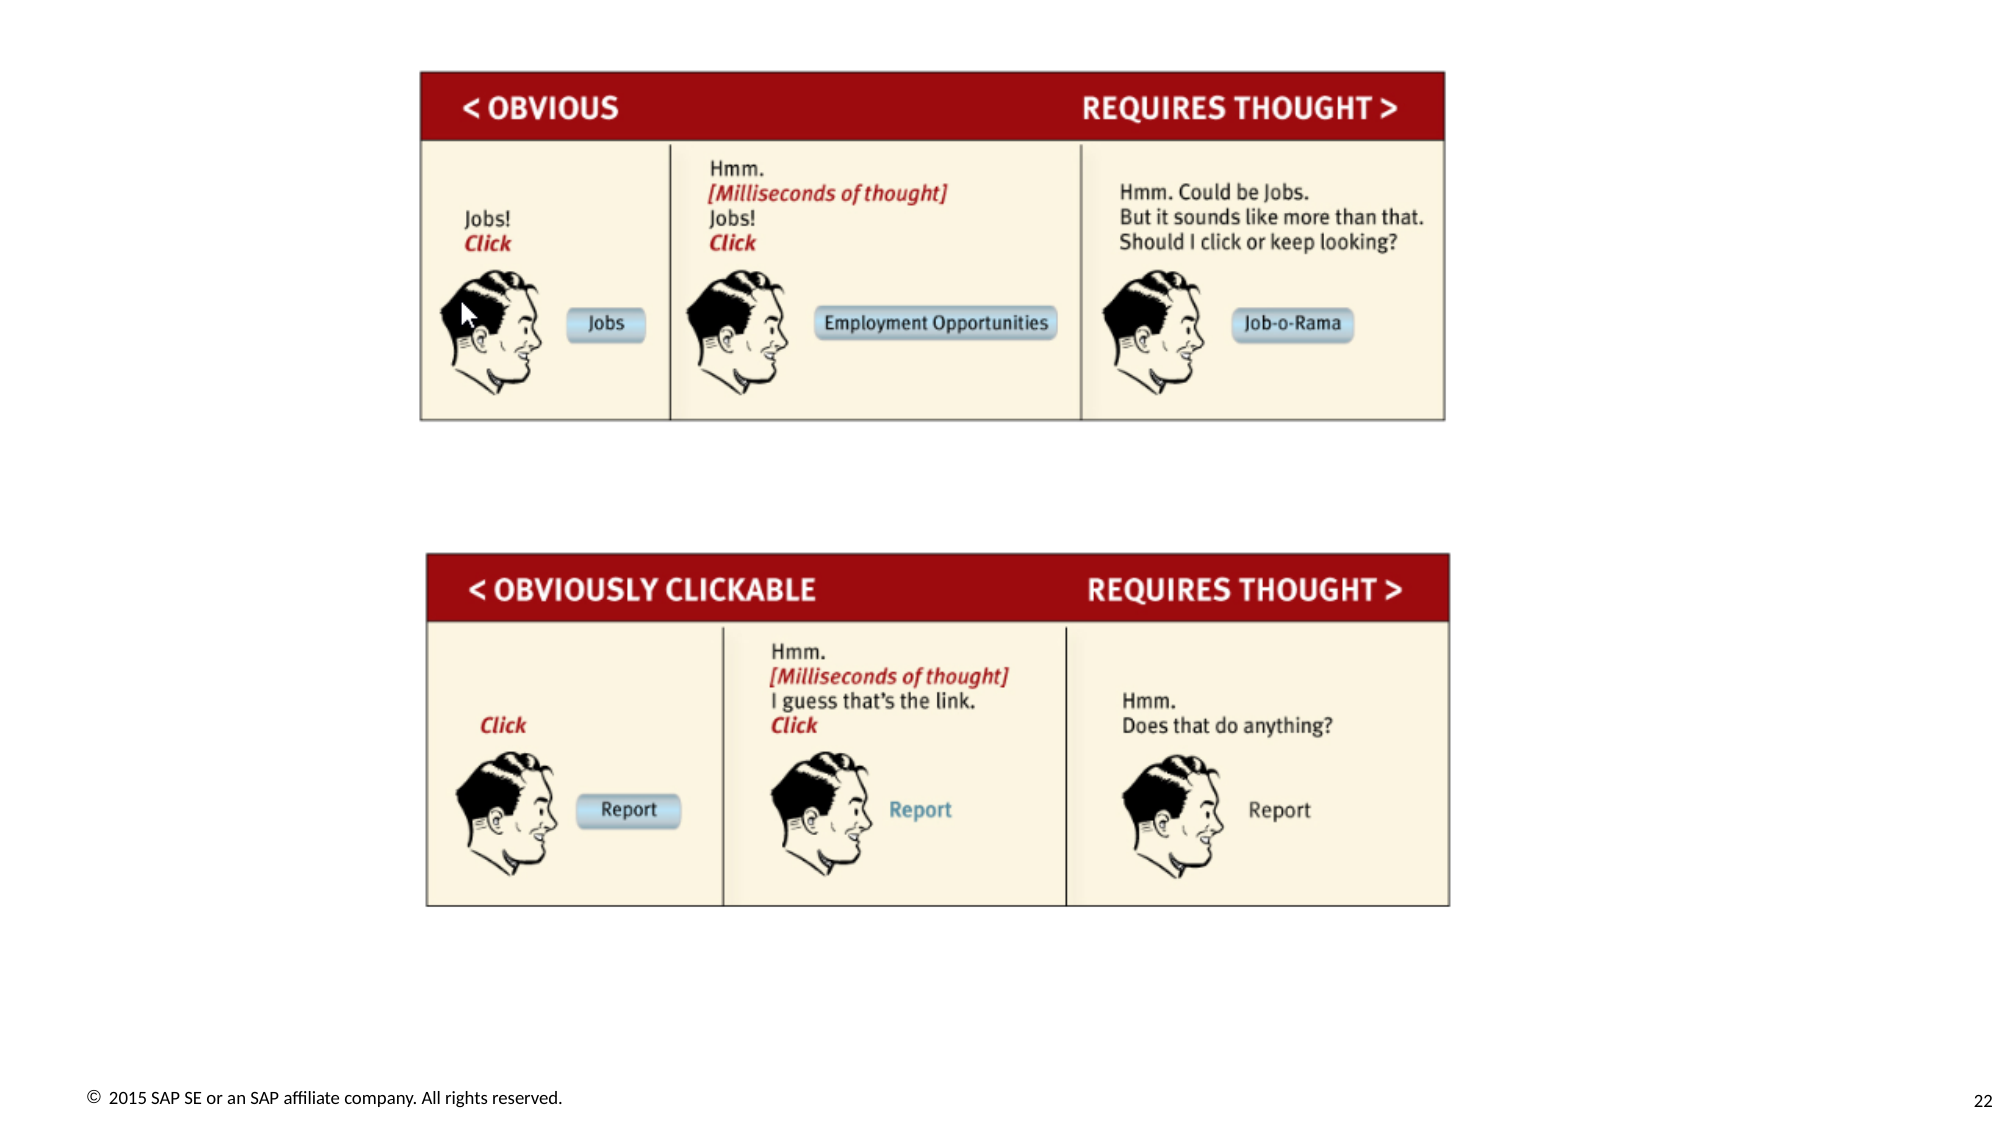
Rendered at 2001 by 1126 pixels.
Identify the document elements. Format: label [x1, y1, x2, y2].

picture [415, 63, 1457, 430]
picture [418, 542, 1457, 918]
